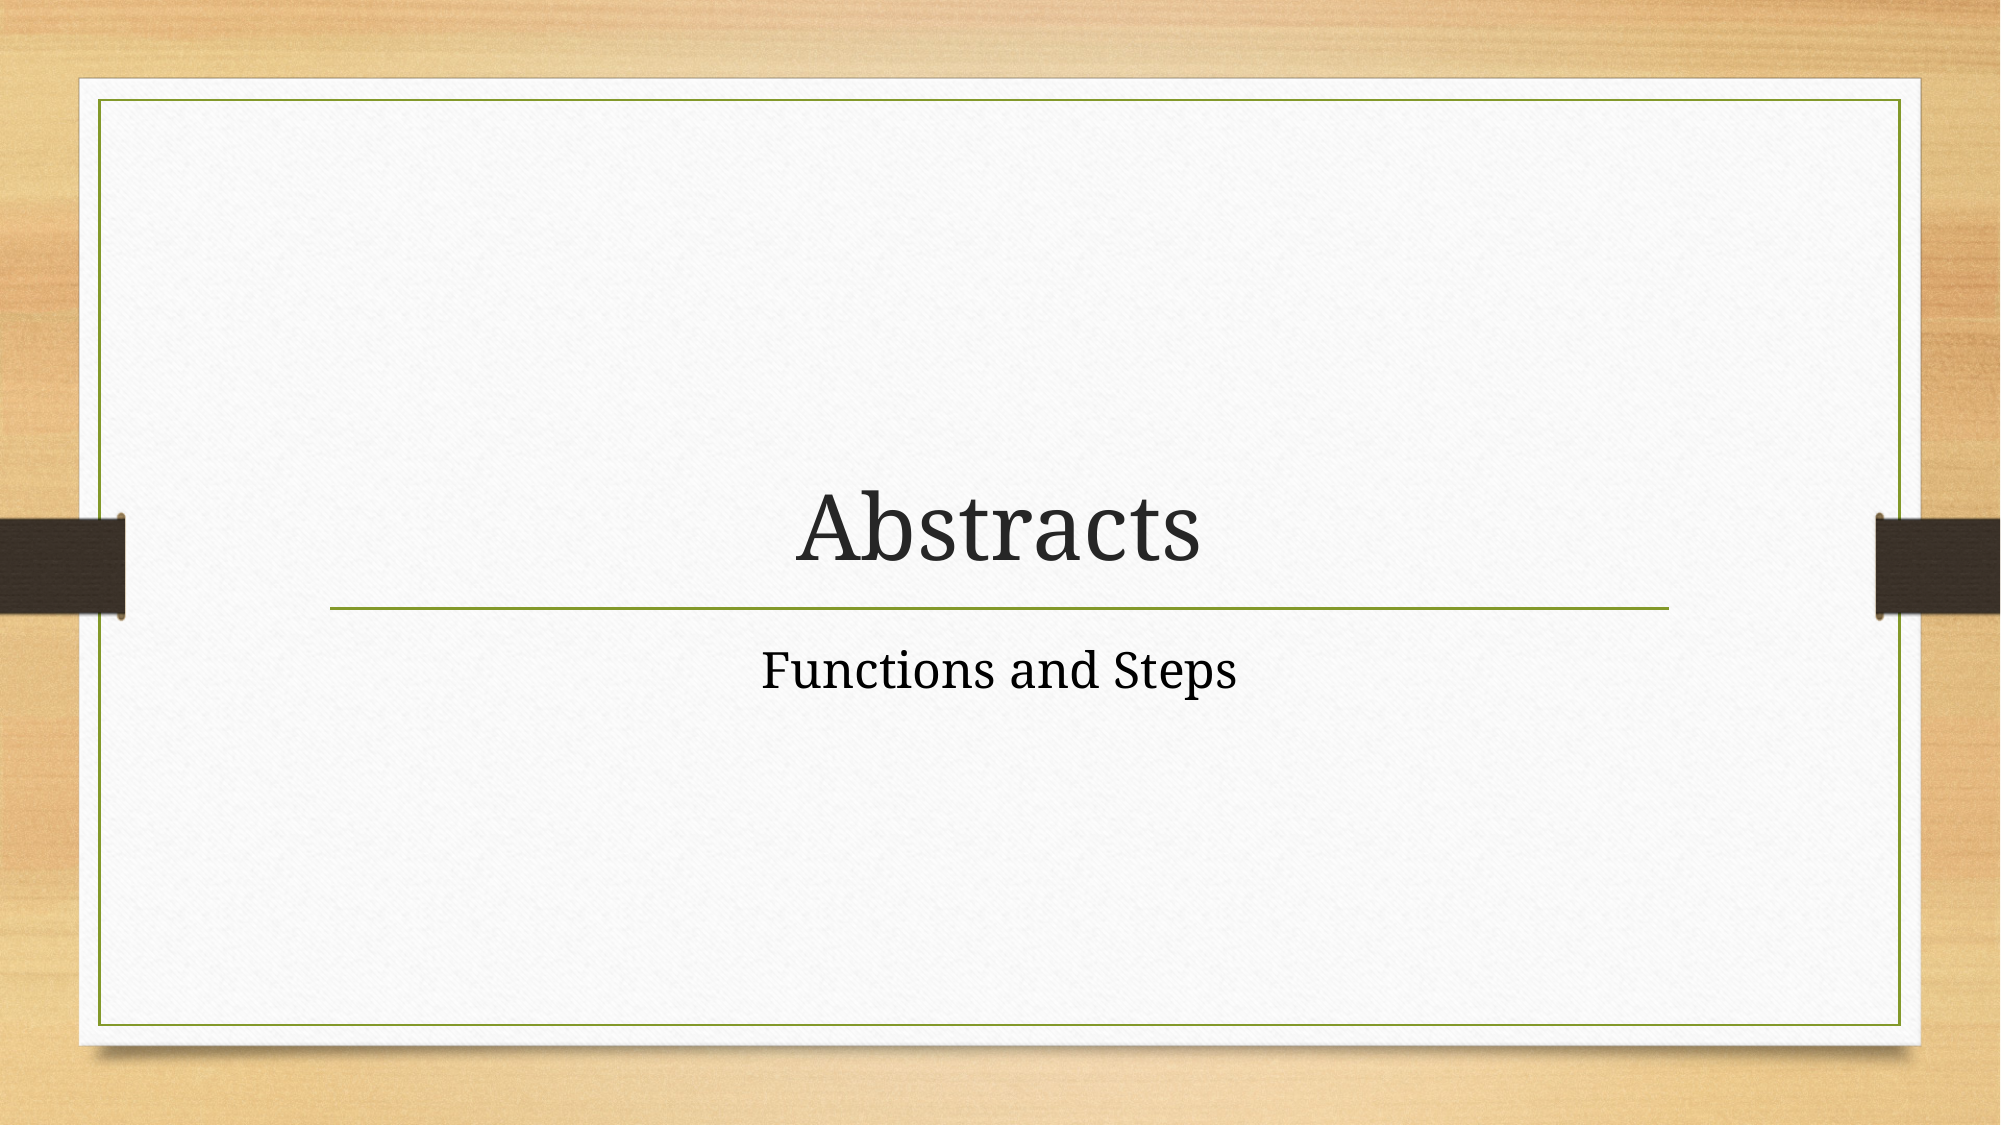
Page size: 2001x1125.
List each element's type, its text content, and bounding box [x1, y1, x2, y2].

list Functions and Steps [330, 630, 1669, 788]
picture [0, 0, 2001, 1125]
title Abstracts [330, 287, 1669, 587]
